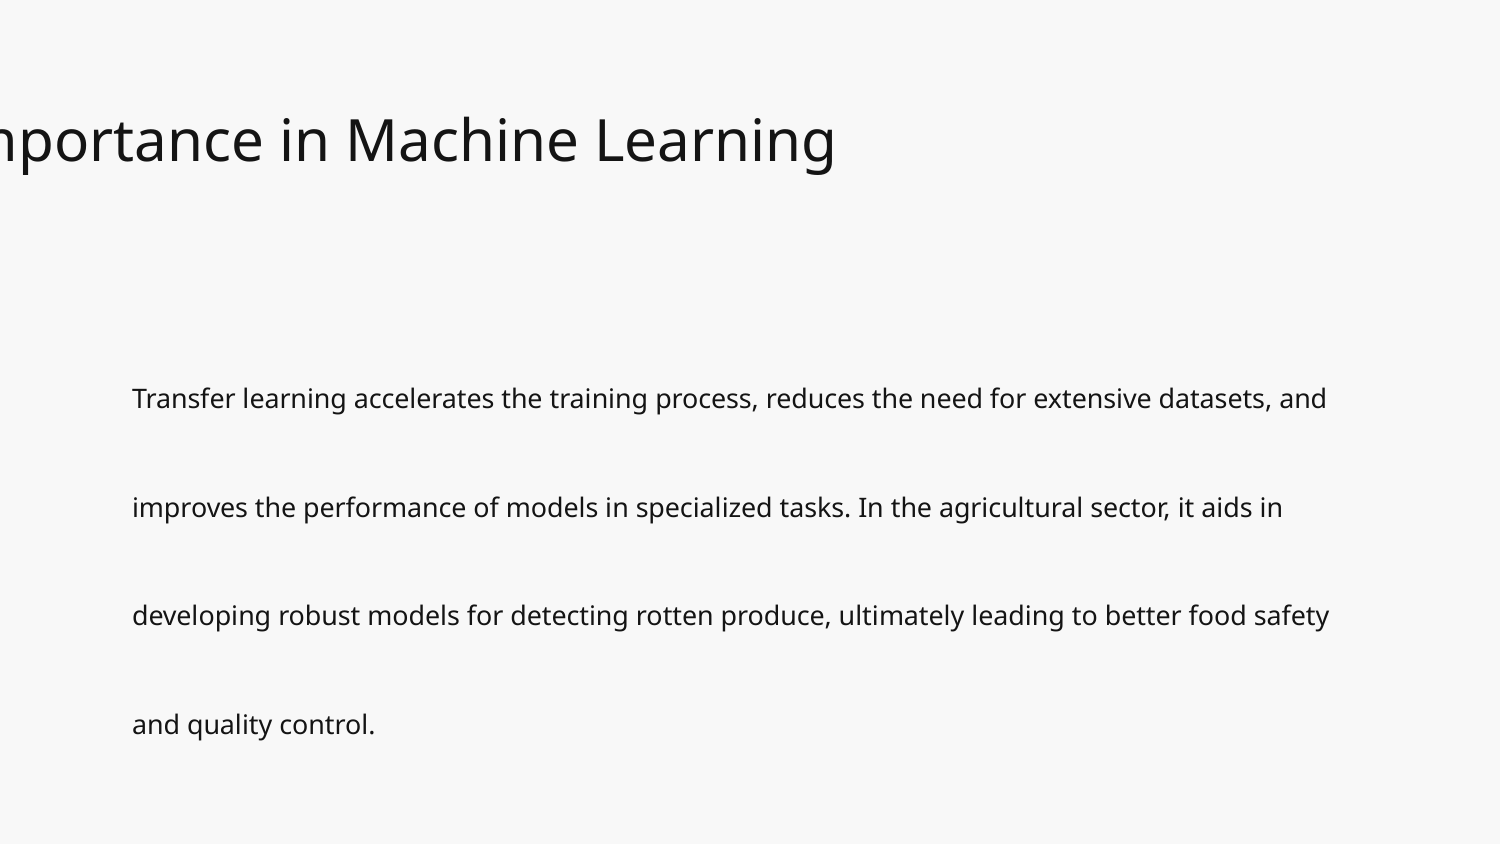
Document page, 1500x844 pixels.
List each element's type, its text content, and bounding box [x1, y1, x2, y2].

subtitle Transfer learning accelerates the training process, reduces the need for extensive datasets, and improves the performance of models in specialized tasks. In the agricultural sector, it aids in developing robust models for detecting rotten produce, ultimately leading to better food safety and quality control. [117, 292, 1383, 766]
title Importance in Machine Learning [0, 84, 852, 293]
